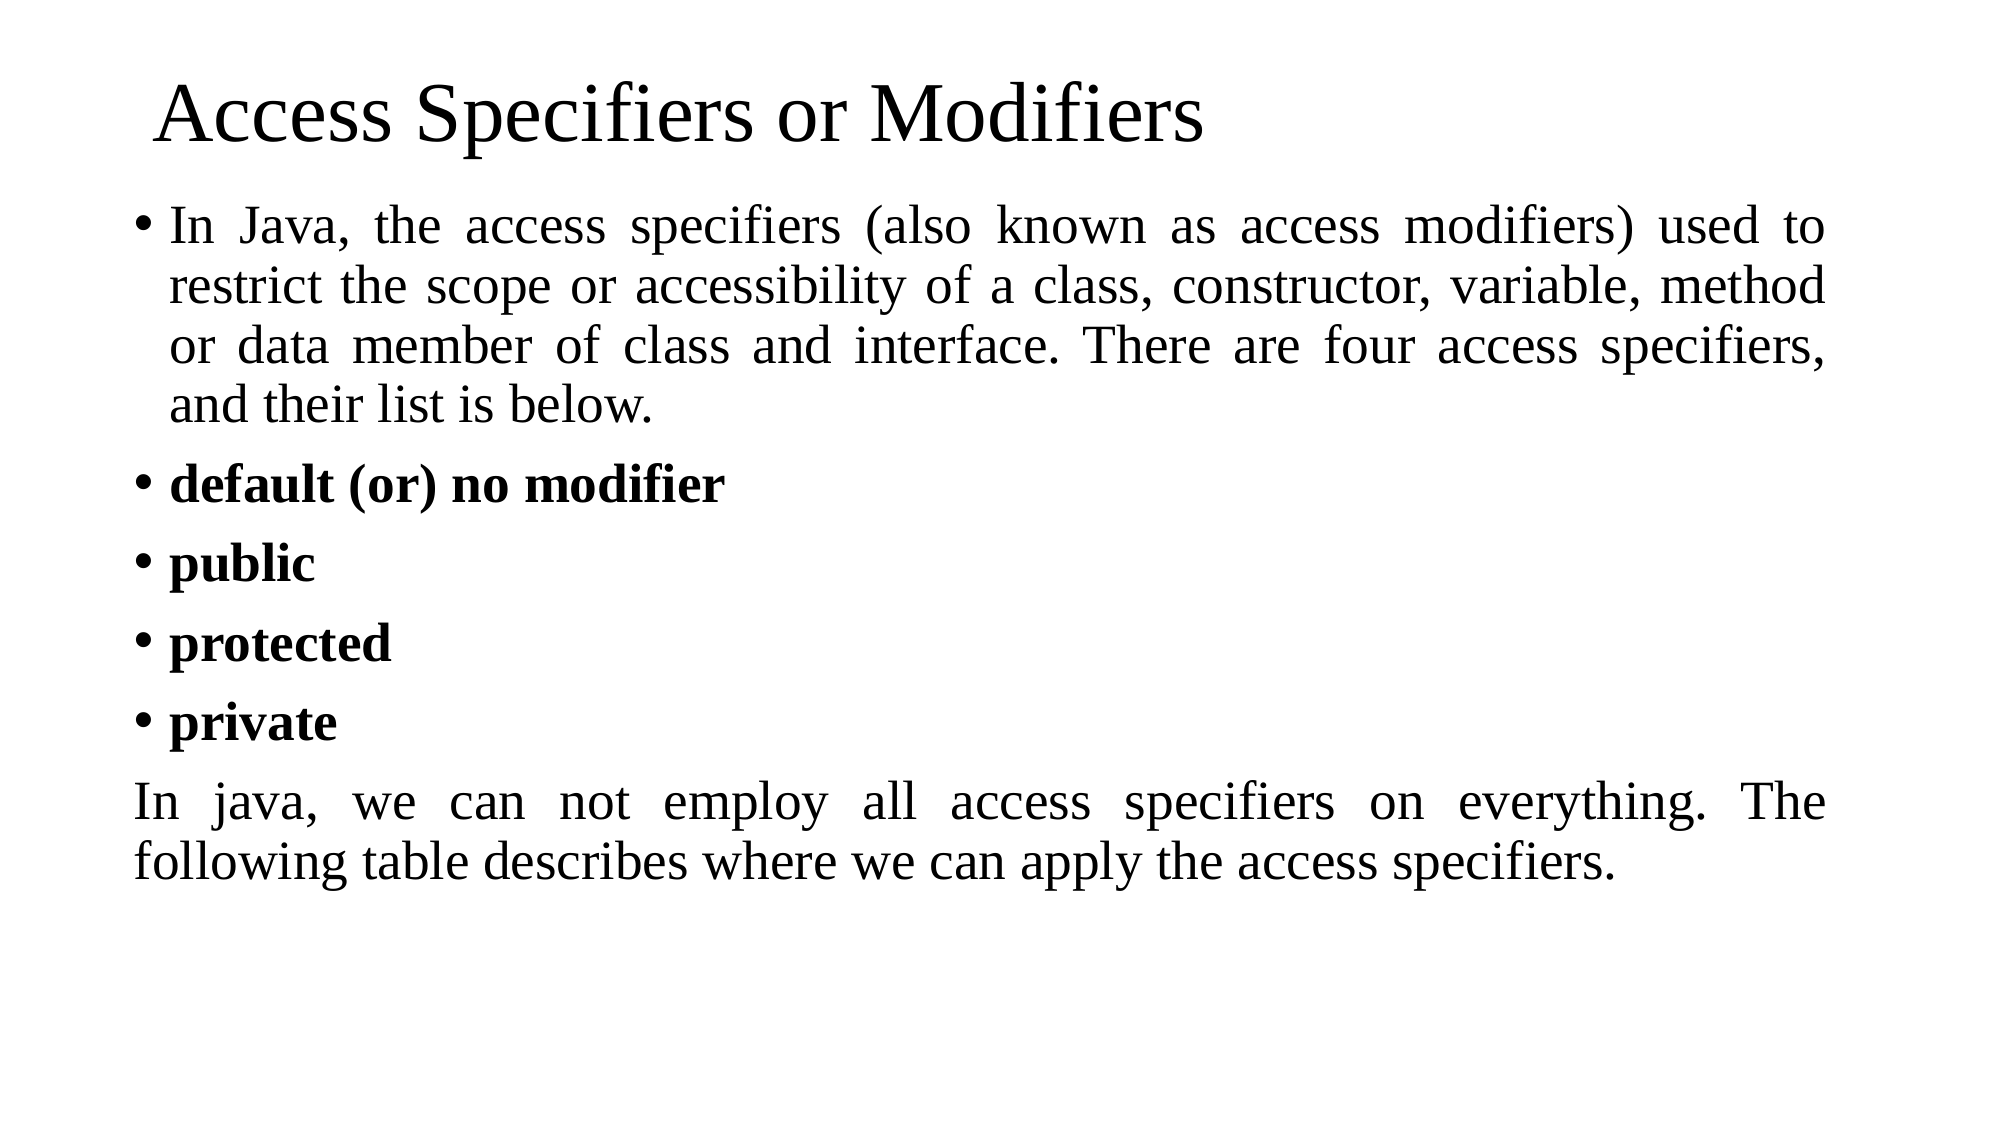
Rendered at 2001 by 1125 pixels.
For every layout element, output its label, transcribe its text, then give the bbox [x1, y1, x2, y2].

title Access Specifiers or Modifiers [137, 59, 1477, 168]
list In Java, the access specifiers (also known as access modifiers) used to restrict the scope or accessibility of a class, constructor, variable, method or data member of class and interface. There are four access specifiers, and their list is below. default (or) no modifier public protected private In java, we can not employ all access specifiers on everything. The following table describes where we can apply the access specifiers. [118, 188, 1844, 903]
